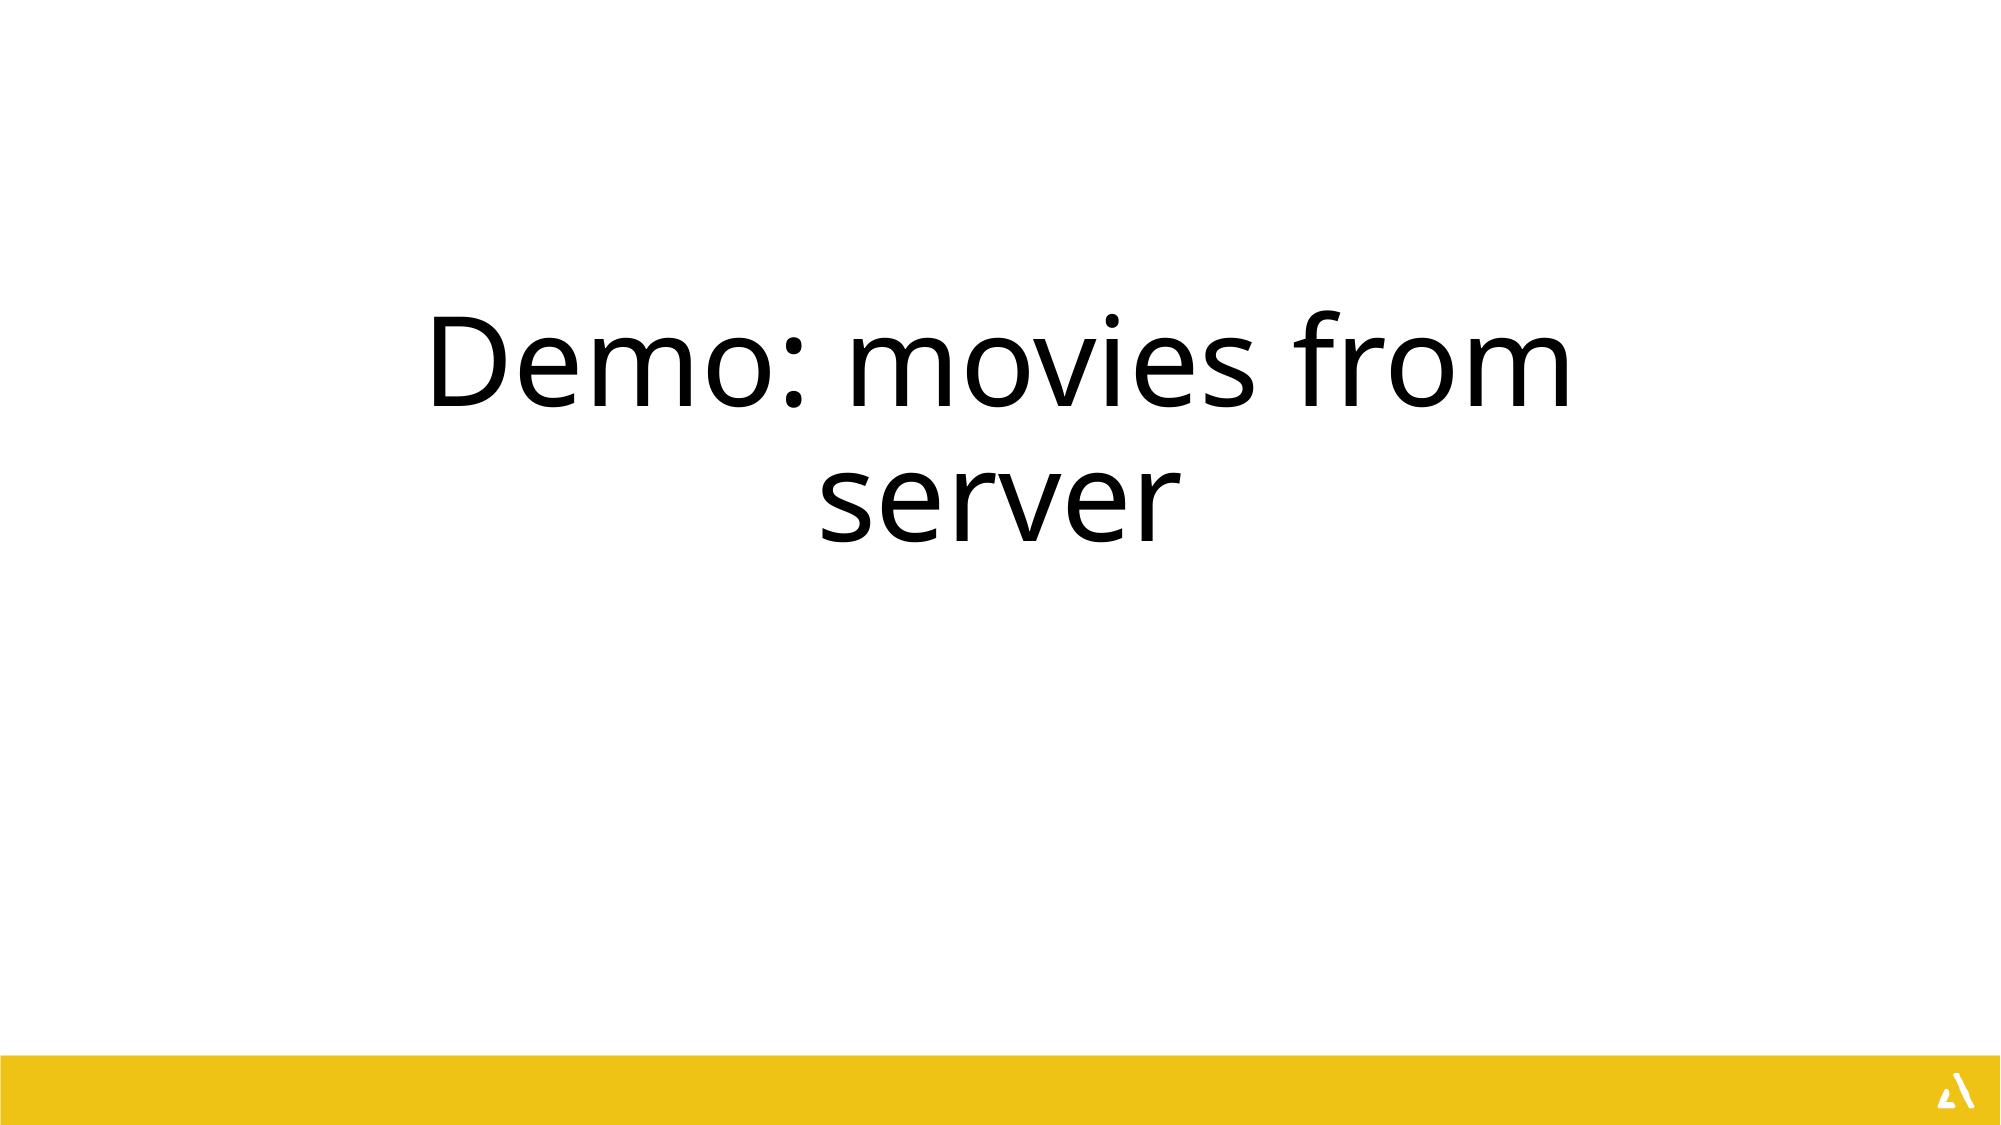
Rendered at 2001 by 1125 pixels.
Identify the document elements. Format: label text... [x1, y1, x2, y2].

picture [0, 1055, 2000, 1125]
title Demo: movies from server [249, 183, 1751, 577]
